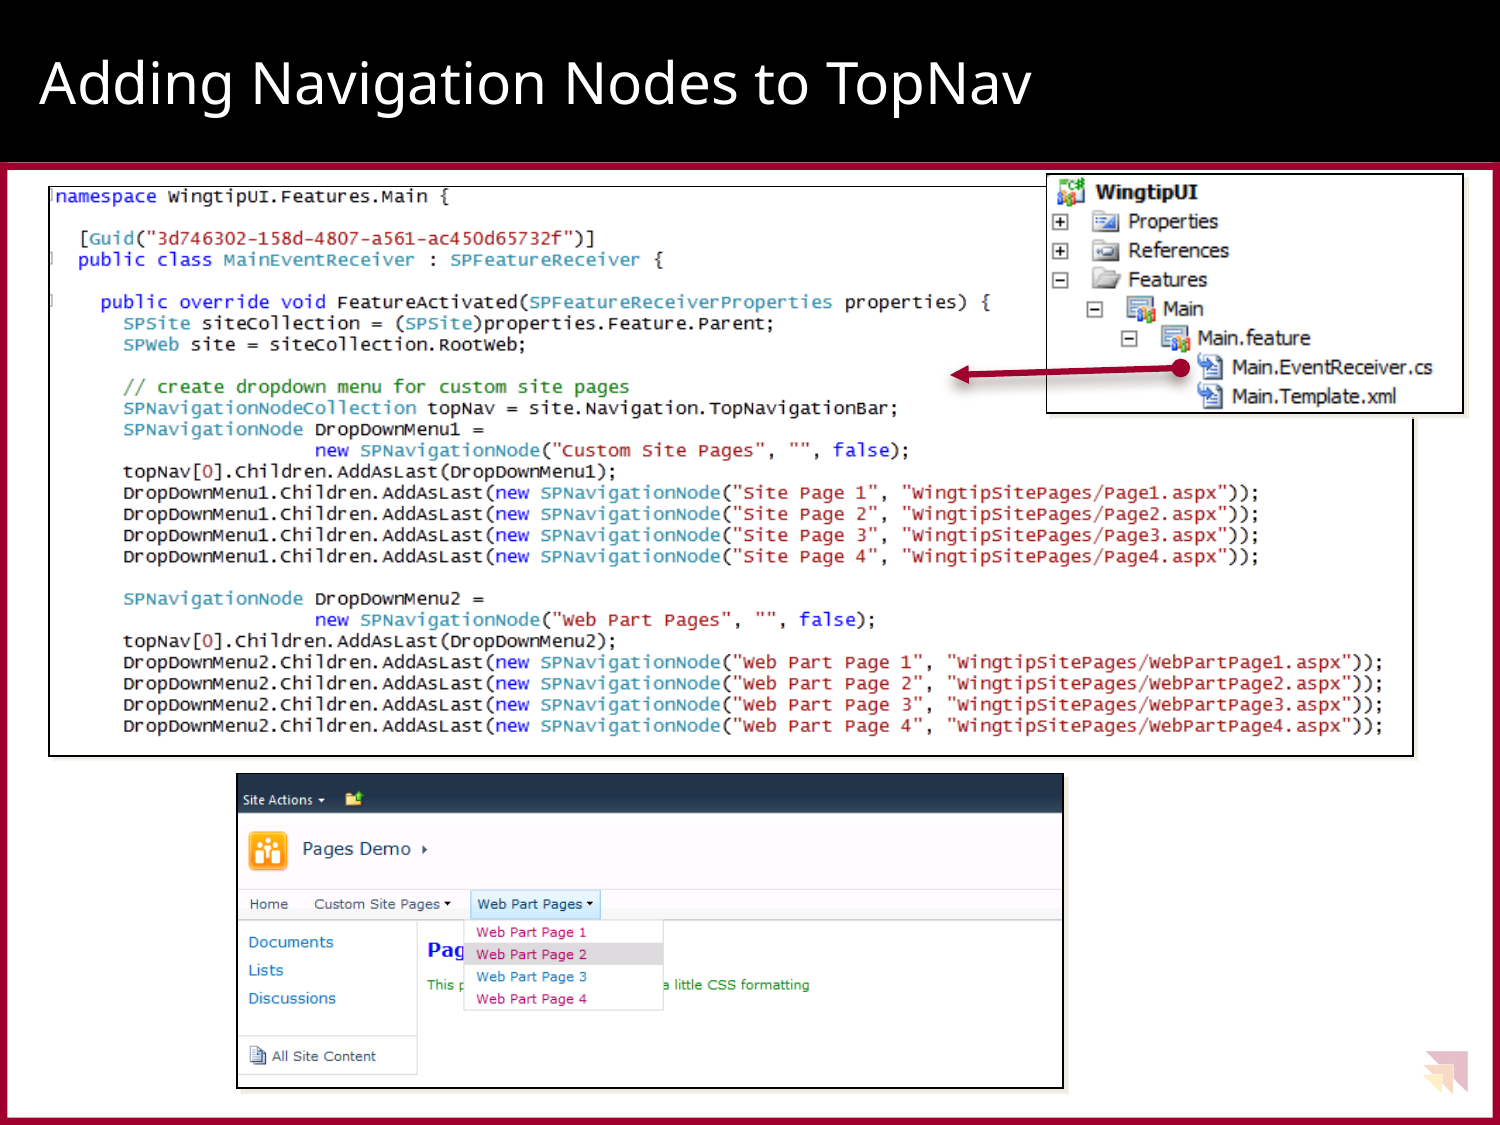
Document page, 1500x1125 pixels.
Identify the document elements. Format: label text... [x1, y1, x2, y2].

picture [49, 187, 1413, 756]
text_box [949, 367, 1182, 376]
picture [237, 773, 1063, 1088]
title Adding Navigation Nodes to TopNav [24, 12, 1438, 150]
picture [1046, 174, 1463, 413]
